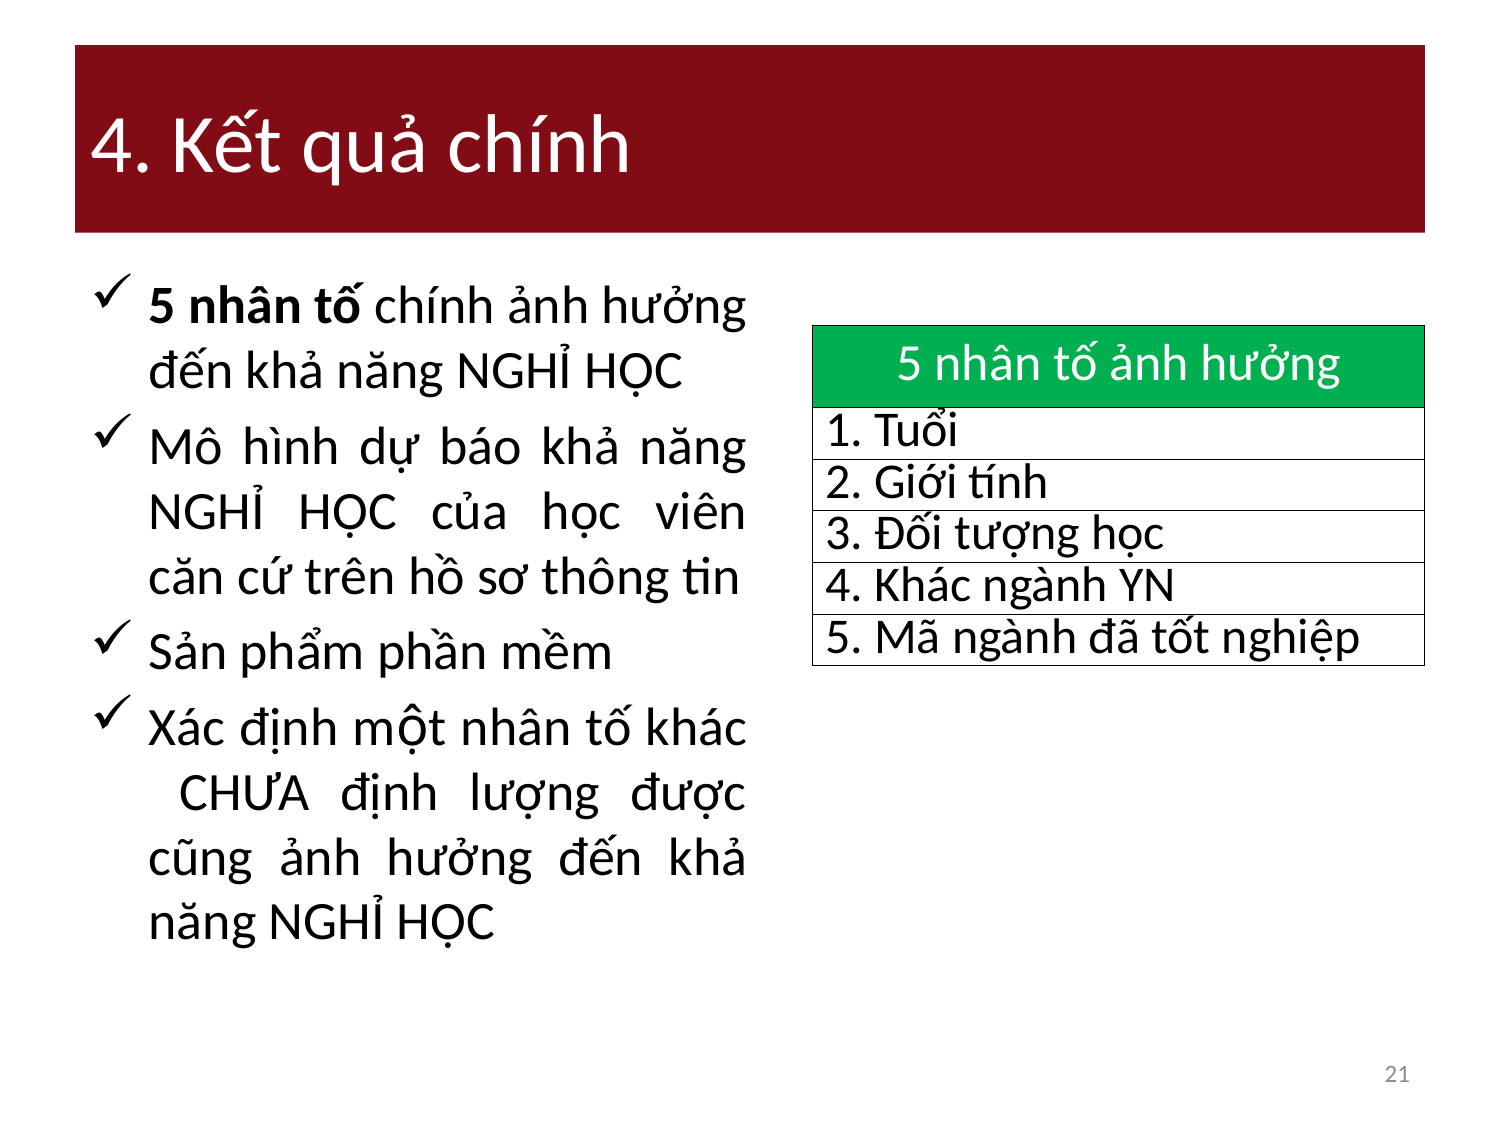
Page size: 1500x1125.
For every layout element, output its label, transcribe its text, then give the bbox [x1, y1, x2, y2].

table_cell 1. Tuổi [813, 408, 1424, 459]
table_cell 3. Đối tượng học [813, 511, 1424, 562]
list 5 nhân tố chính ảnh hưởng đến khả năng NGHỈ HỌC Mô hình dự báo khả năng NGHỈ HỌC của học viên căn cứ trên hồ sơ thông tin Sản phẩm phần mềm Xác định một nhân tố khác CHƯA định lượng được cũng ảnh hưởng đến khả năng NGHỈ HỌC [75, 262, 763, 1005]
table_cell 2. Giới tính [813, 460, 1424, 510]
table_cell 5. Mã ngành đã tốt nghiệp [813, 615, 1424, 665]
table_cell 4. Khác ngành YN [813, 563, 1424, 614]
table_header 5 nhân tố ảnh hưởng [813, 326, 1424, 407]
title 4. Kết quả chính [75, 45, 1425, 233]
slide_number 21 [1074, 1042, 1425, 1103]
